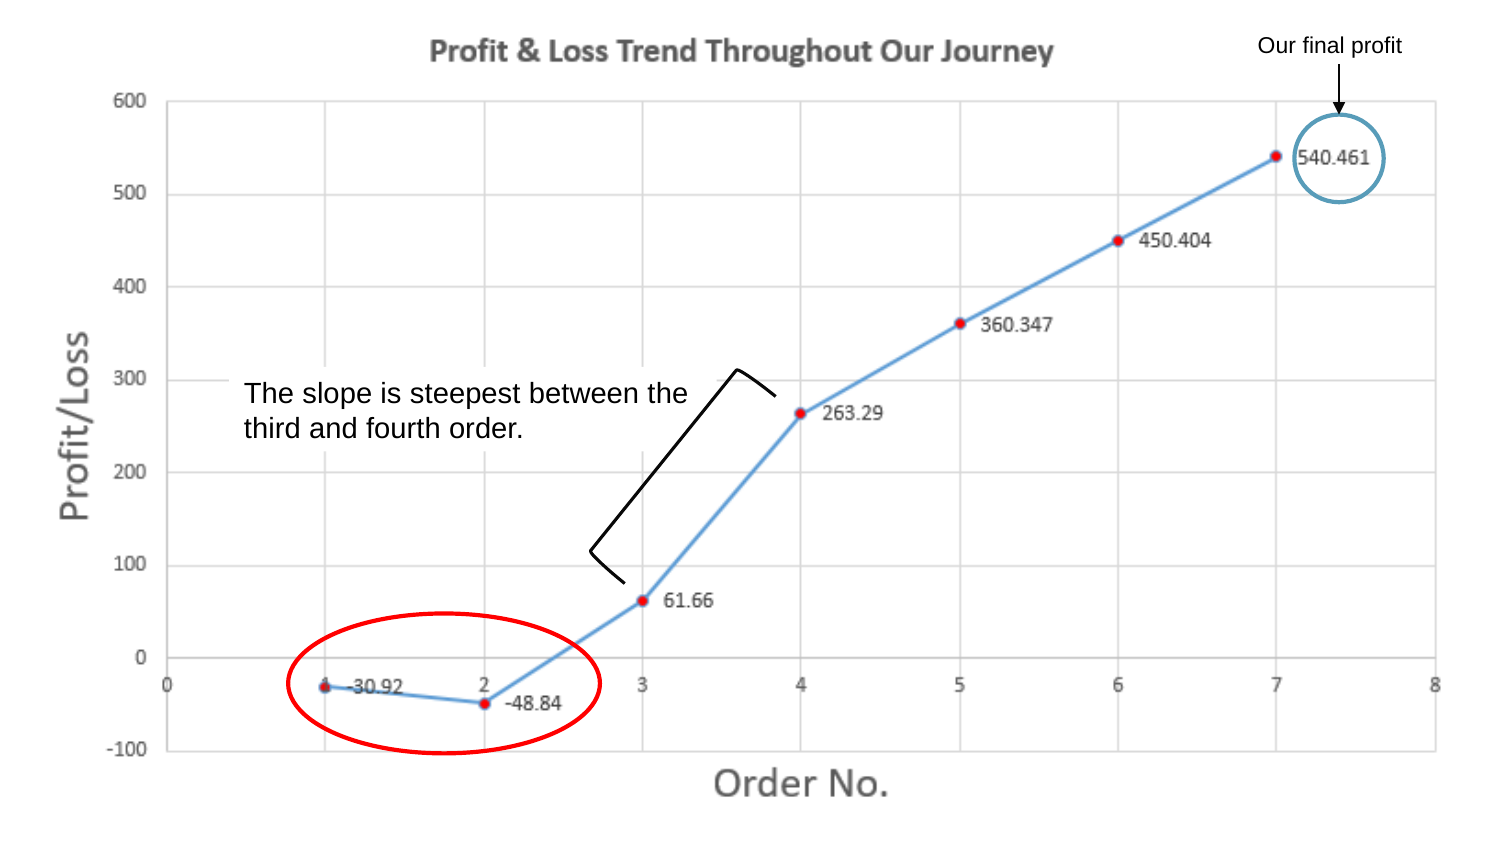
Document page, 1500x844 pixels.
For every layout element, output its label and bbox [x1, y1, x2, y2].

picture [41, 23, 1460, 813]
